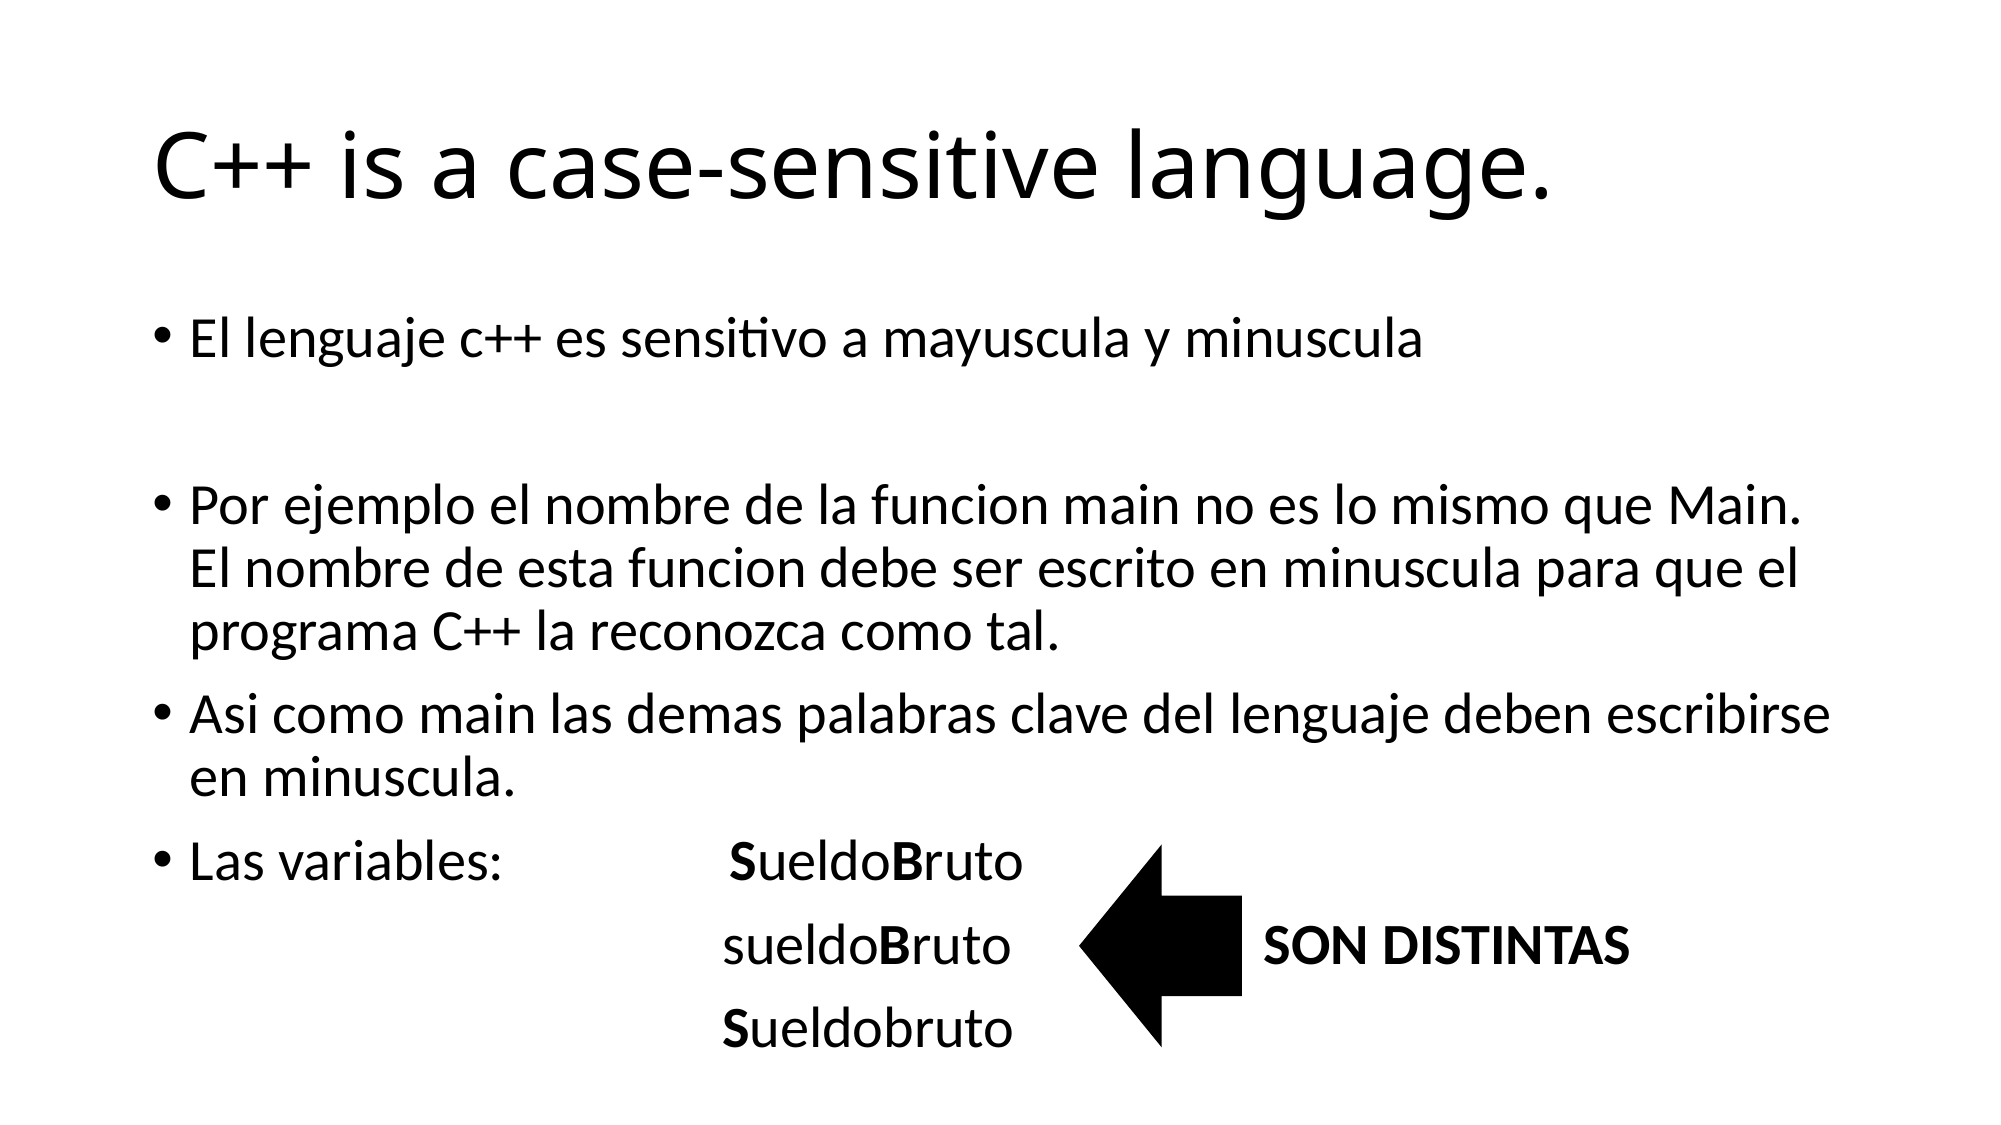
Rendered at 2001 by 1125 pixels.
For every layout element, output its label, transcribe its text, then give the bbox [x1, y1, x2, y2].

text_box [1079, 844, 1242, 1048]
list El lenguaje c++ es sensitivo a mayuscula y minuscula Por ejemplo el nombre de la funcion main no es lo mismo que Main. El nombre de esta funcion debe ser escrito en minuscula para que el programa C++ la reconozca como tal. Asi como main las demas palabras clave del lenguaje deben escribirse en minuscula. Las variables: SueldoBruto sueldoBruto SON DISTINTAS Sueldobruto [137, 299, 1863, 1073]
title C++ is a case-sensitive language. [137, 59, 1863, 278]
